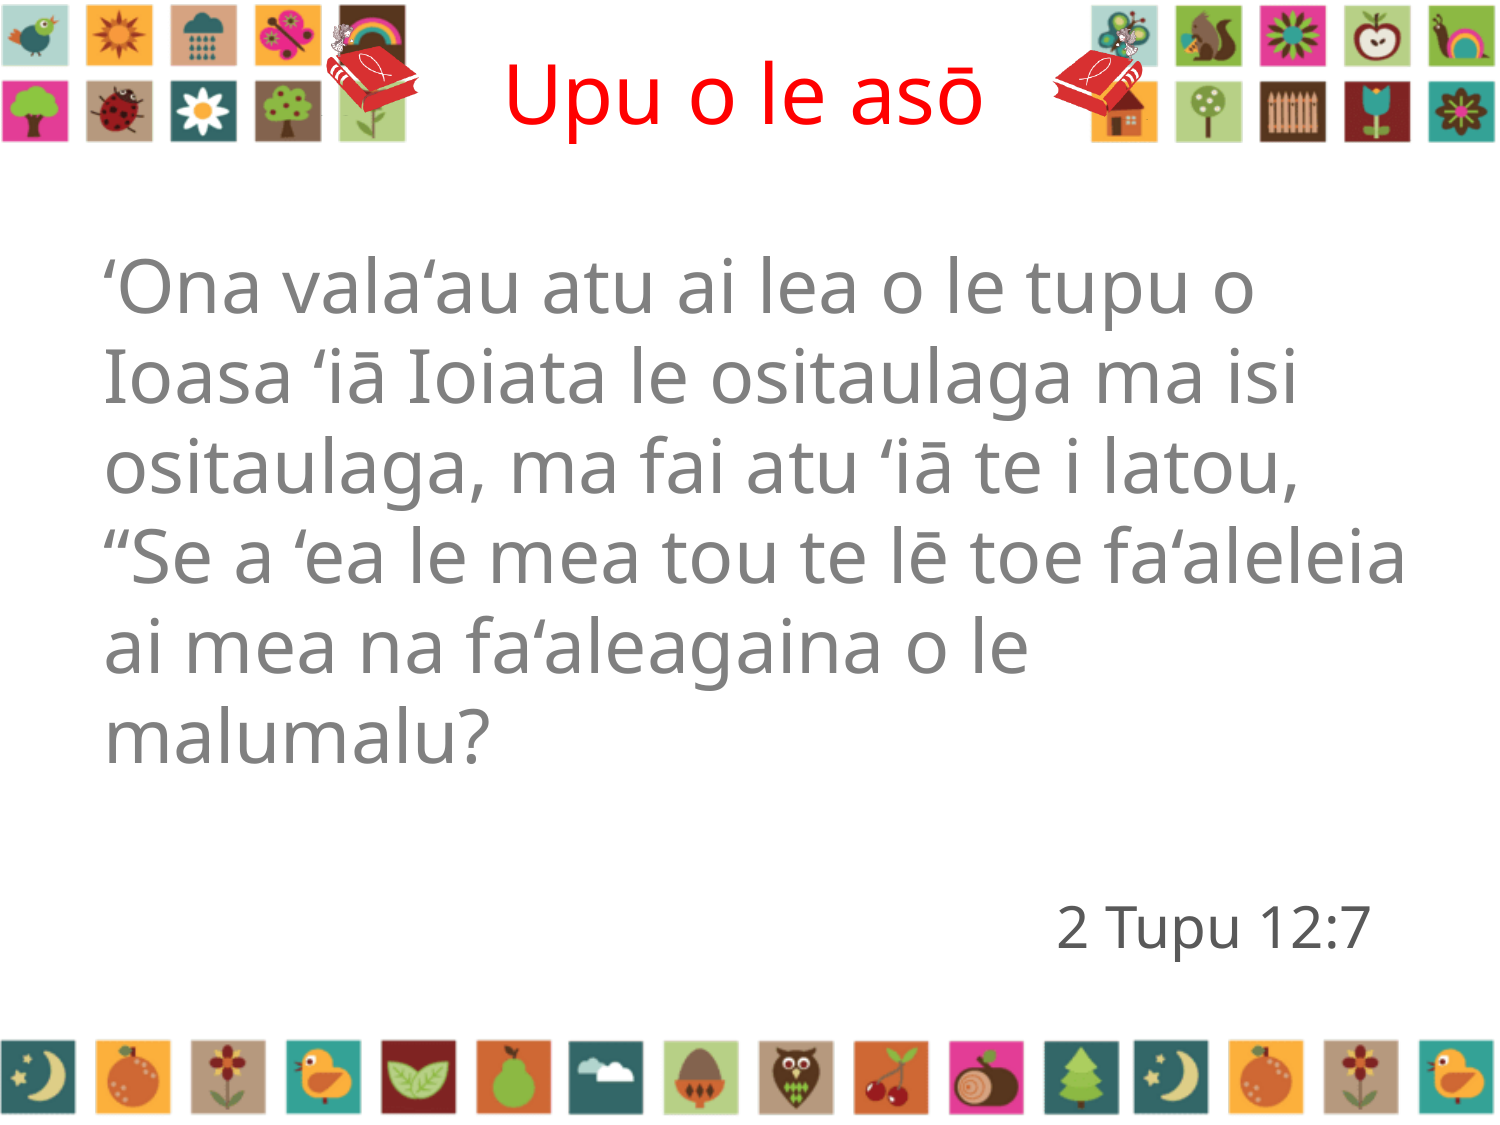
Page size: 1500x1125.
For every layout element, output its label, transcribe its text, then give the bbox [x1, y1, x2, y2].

text_box 2 Tupu 12:7 [755, 883, 1388, 968]
picture [1021, 3, 1500, 150]
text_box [0, 1028, 1500, 1118]
picture [0, 3, 451, 150]
text_box ‘Ona vala‘au atu ai lea o le tupu o Ioasa ‘iā Ioiata le ositaulaga ma isi ositaulaga, ma fai atu ‘iā te i latou, “Se a ‘ea le mea tou te lē toe fa‘aleleia ai mea na fa‘aleagaina o le malumalu? [88, 231, 1436, 787]
text_box Upu o le asō [424, 33, 1077, 149]
